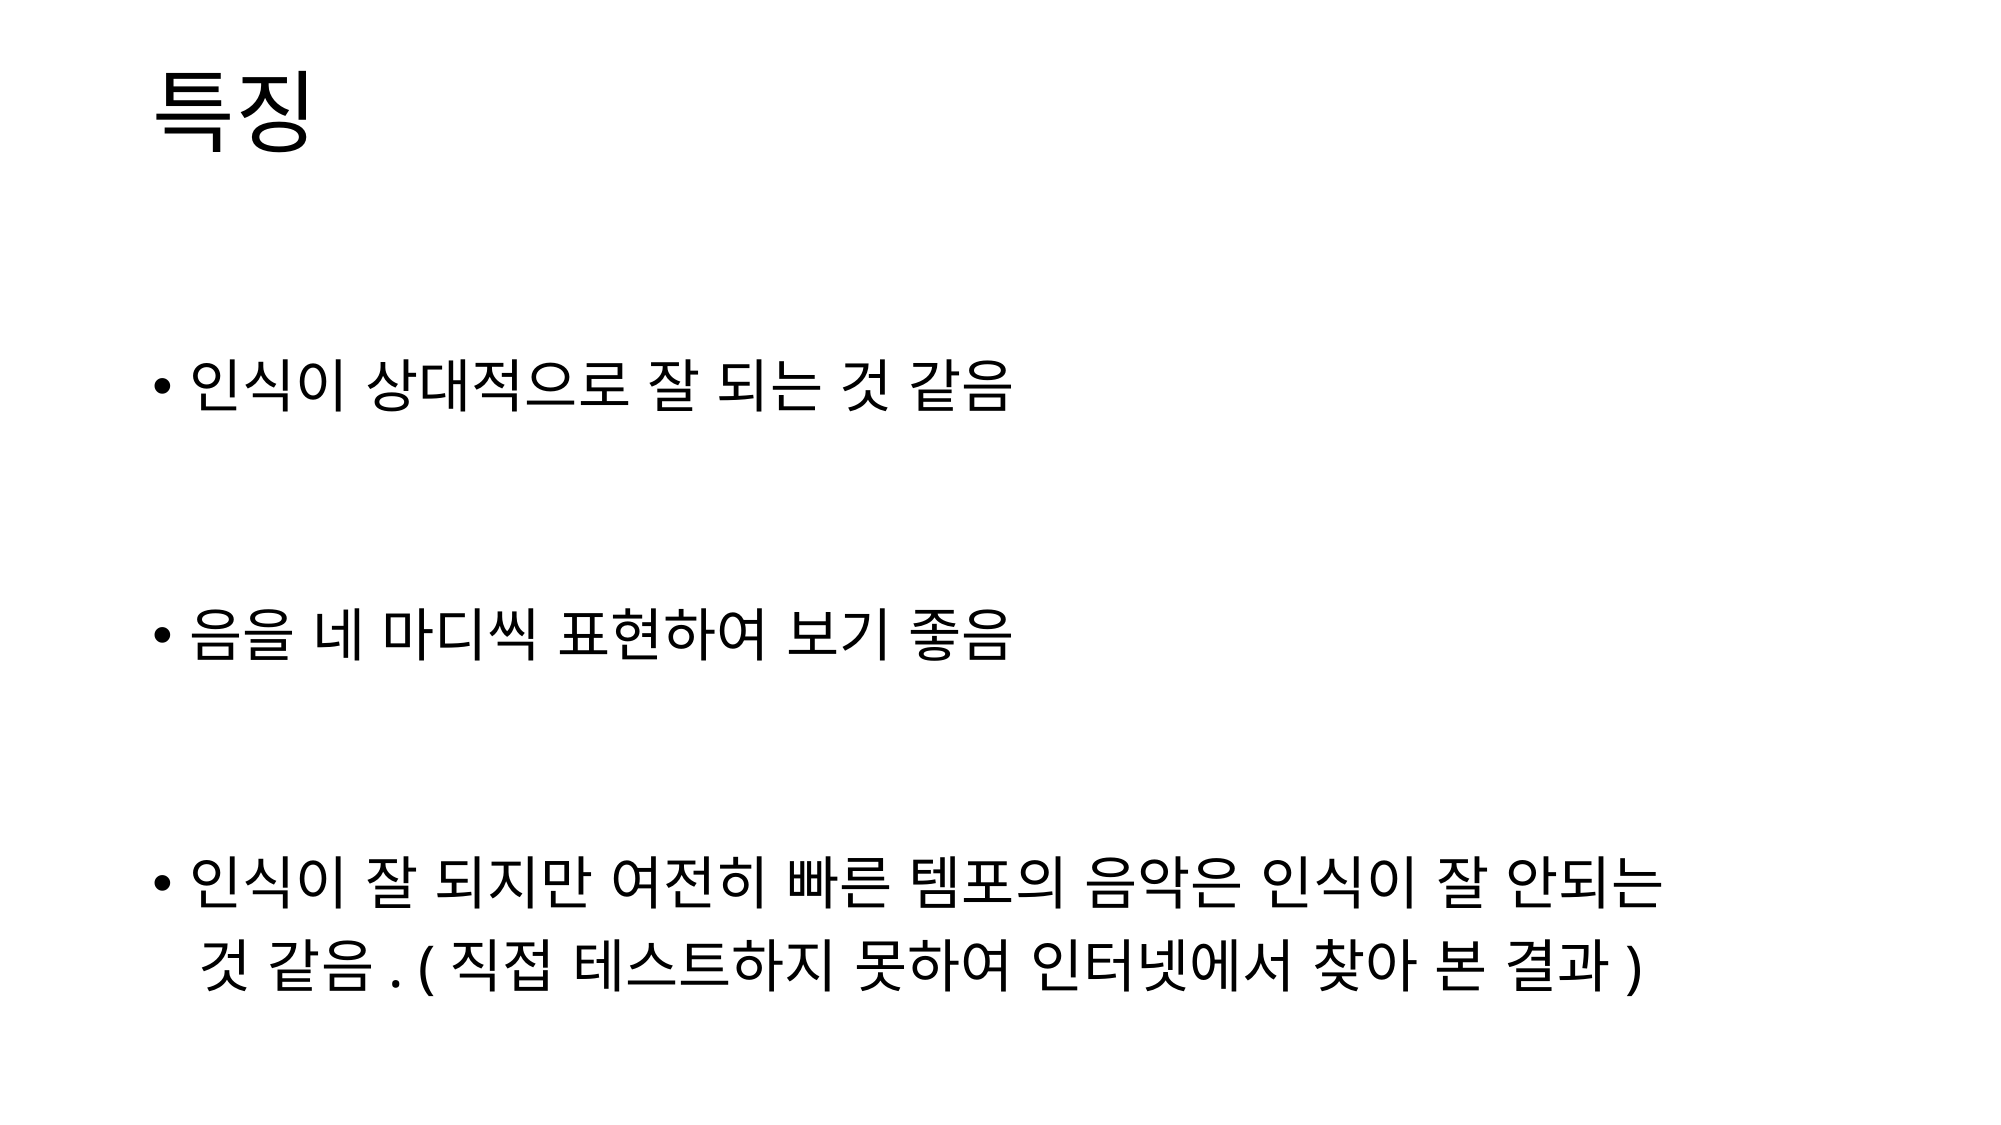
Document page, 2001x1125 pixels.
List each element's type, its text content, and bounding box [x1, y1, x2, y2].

title 특징 [137, 59, 359, 173]
list 인식이 상대적으로 잘 되는 것 같음 음을 네 마디씩 표현하여 보기 좋음 인식이 잘 되지만 여전히 빠른 템포의 음악은 인식이 잘 안되는 것 같음. (직접 테스트하지 못하여 인터넷에서 찾아 본 결과) [137, 350, 1905, 1012]
